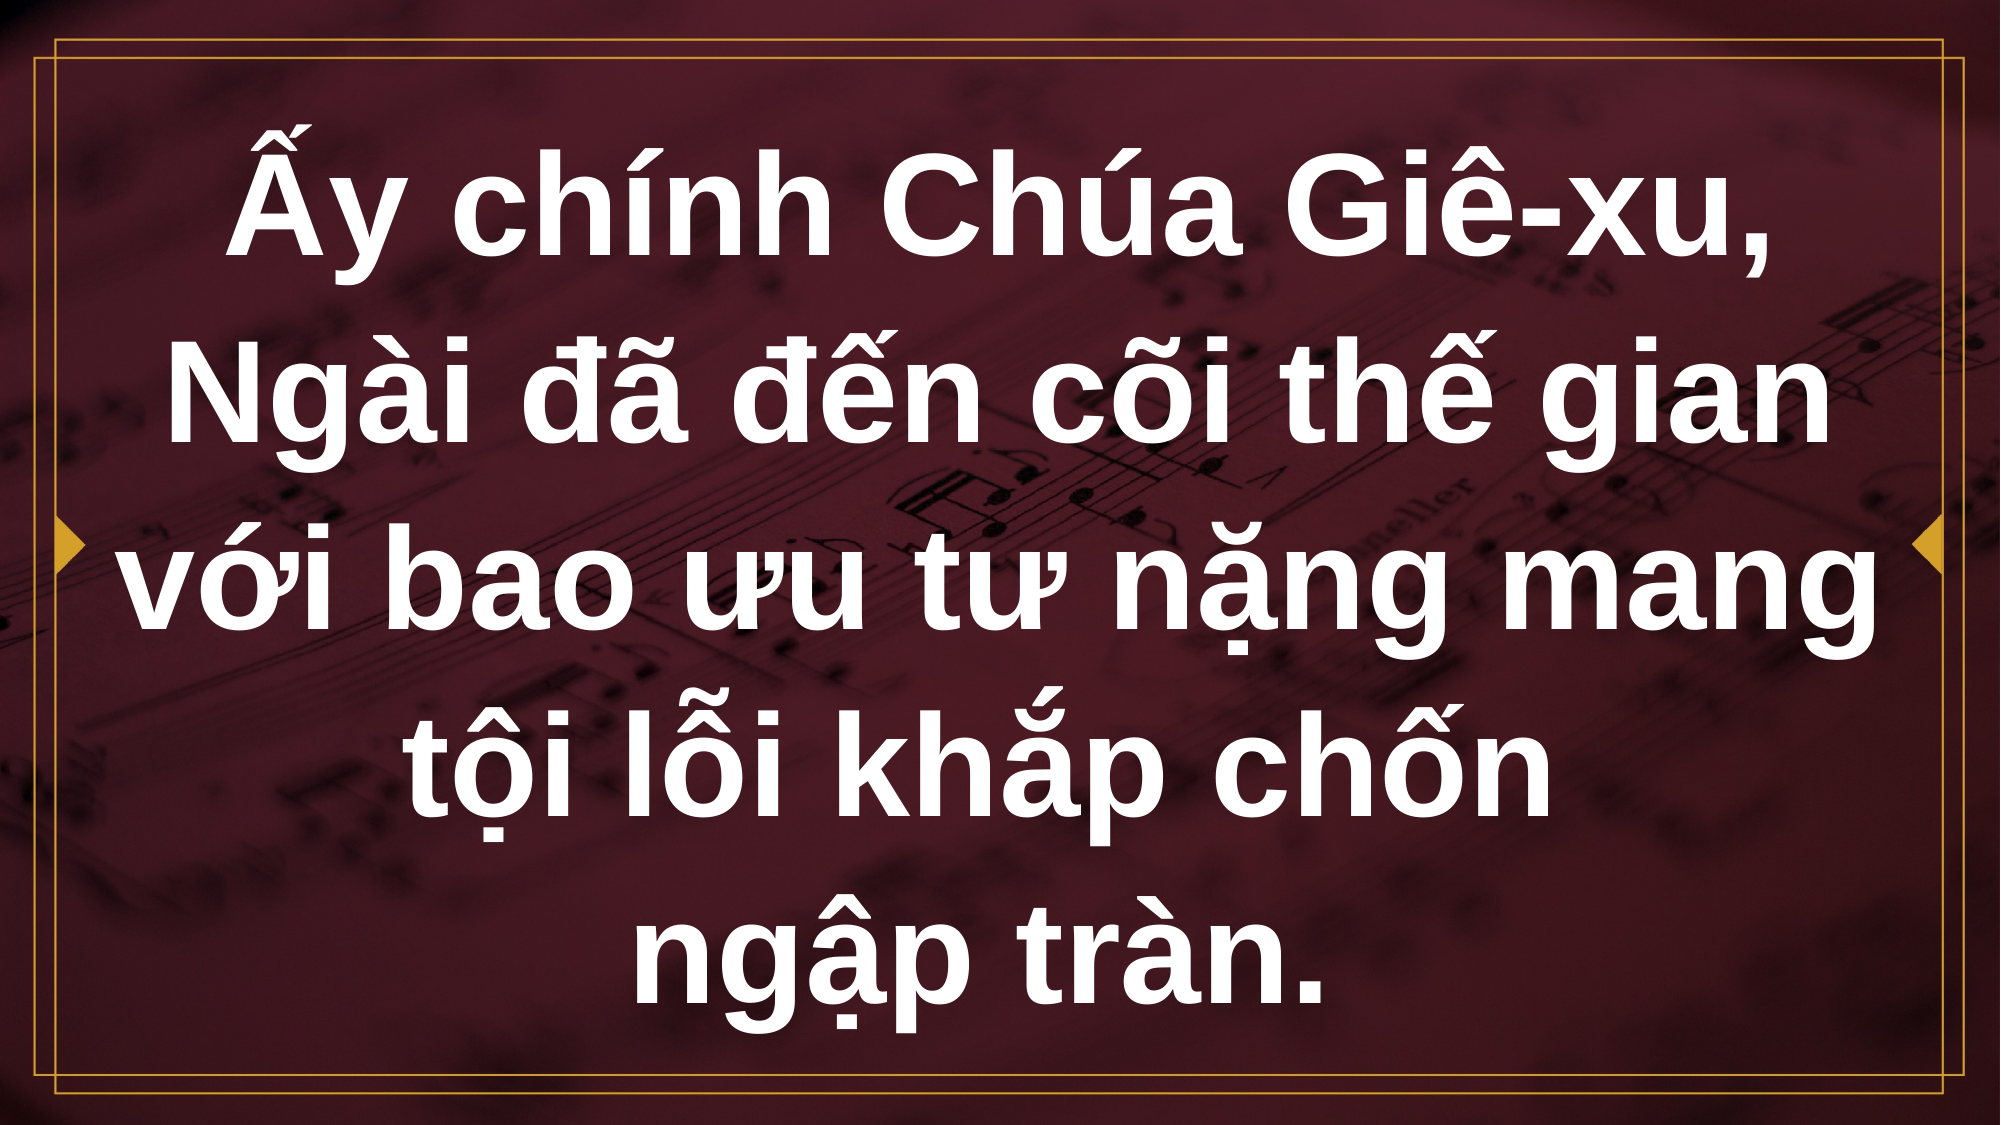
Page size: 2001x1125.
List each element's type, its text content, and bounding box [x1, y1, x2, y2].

title Ấy chính Chúa Giê-xu, Ngài đã đến cõi thế gian với bao ưu tư nặng mang tội lỗi khắp chốn ngập tràn. [55, 53, 1945, 1077]
picture [0, 0, 2000, 1125]
